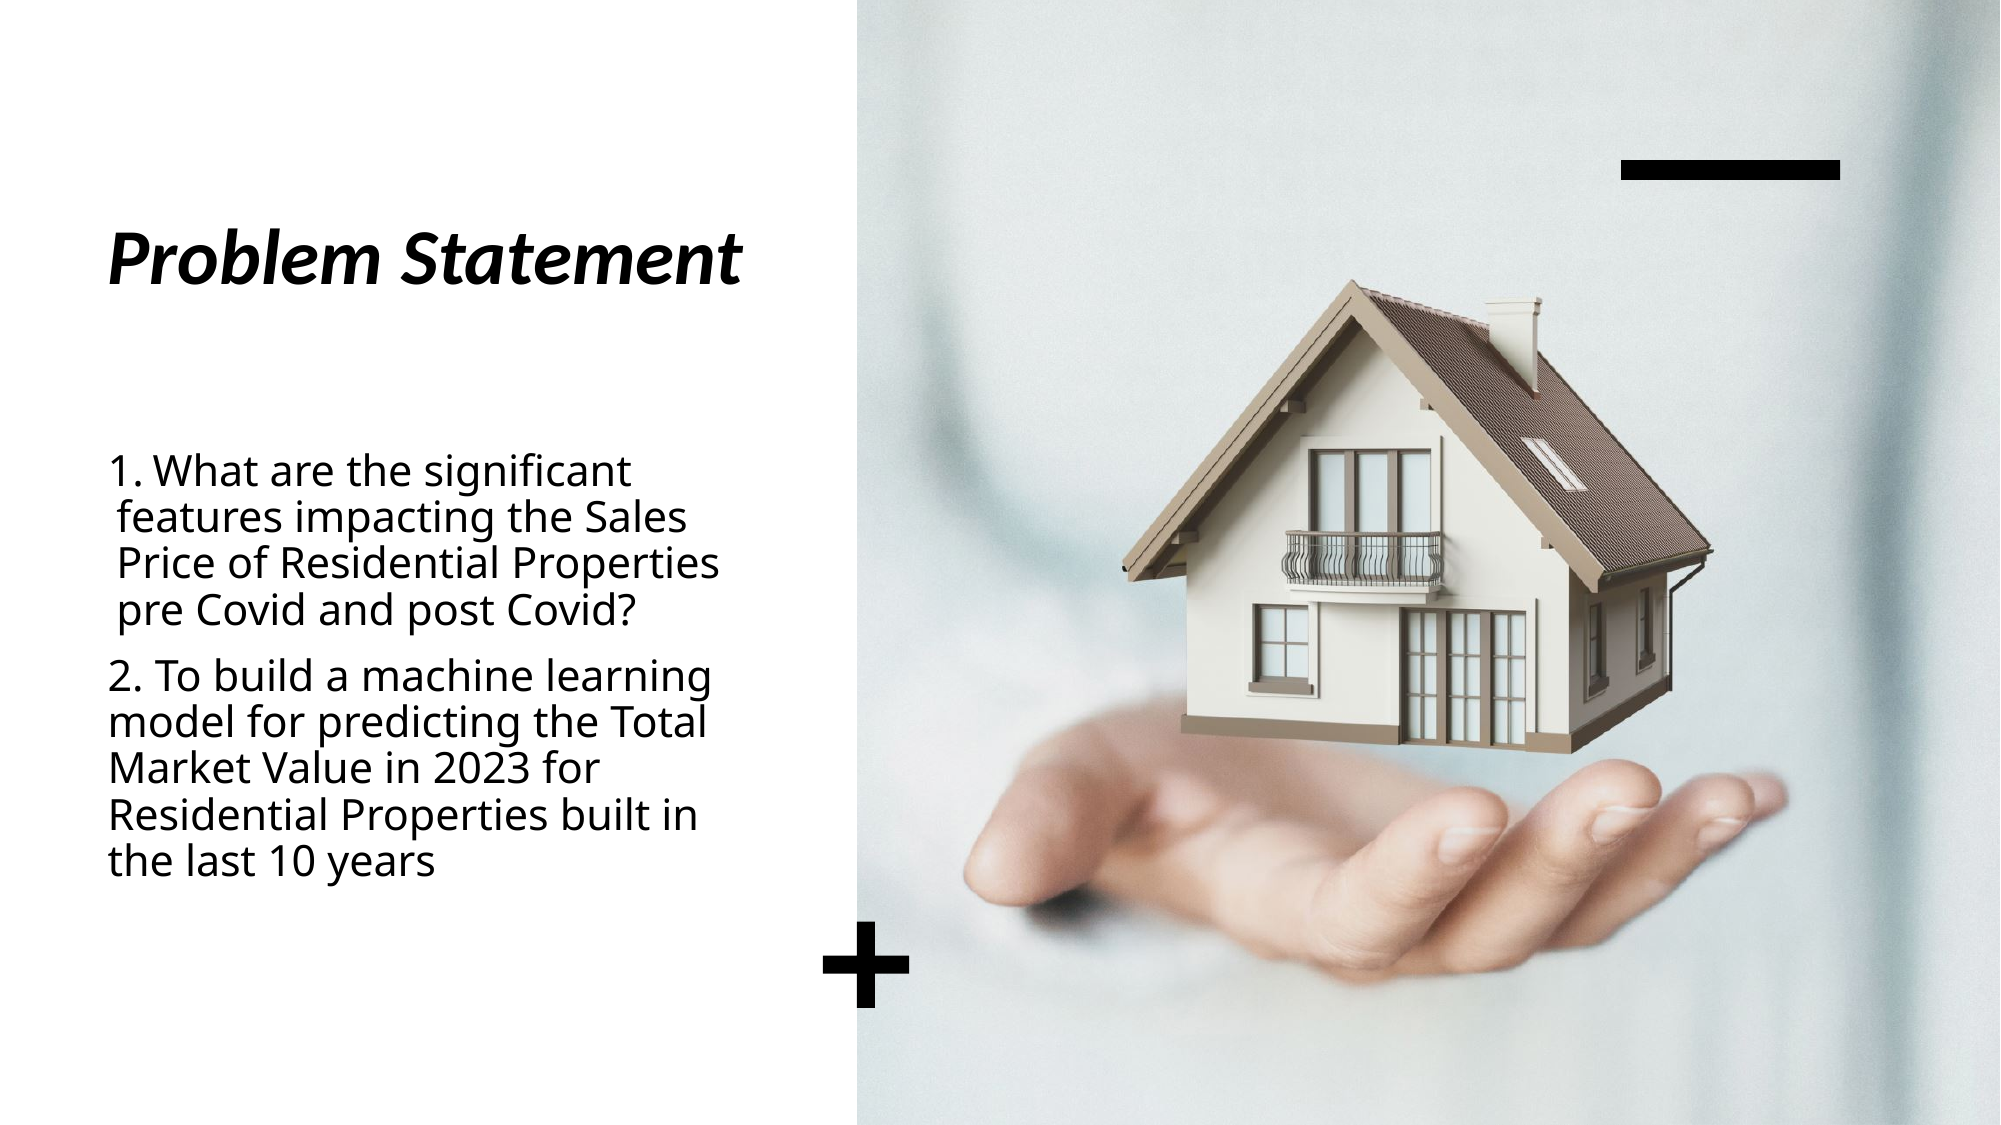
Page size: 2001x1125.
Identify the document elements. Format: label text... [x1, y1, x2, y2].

text_box [0, 0, 856, 1125]
text_box [822, 955, 856, 975]
picture [856, 0, 2000, 1125]
list What are the significant features impacting the Sales Price of Residential Properties pre Covid and post Covid? 2. To build a machine learning model for predicting the Total Market Value in 2023 for Residential Properties built in the last 10 years [92, 441, 768, 965]
title Problem Statement [92, 197, 768, 435]
